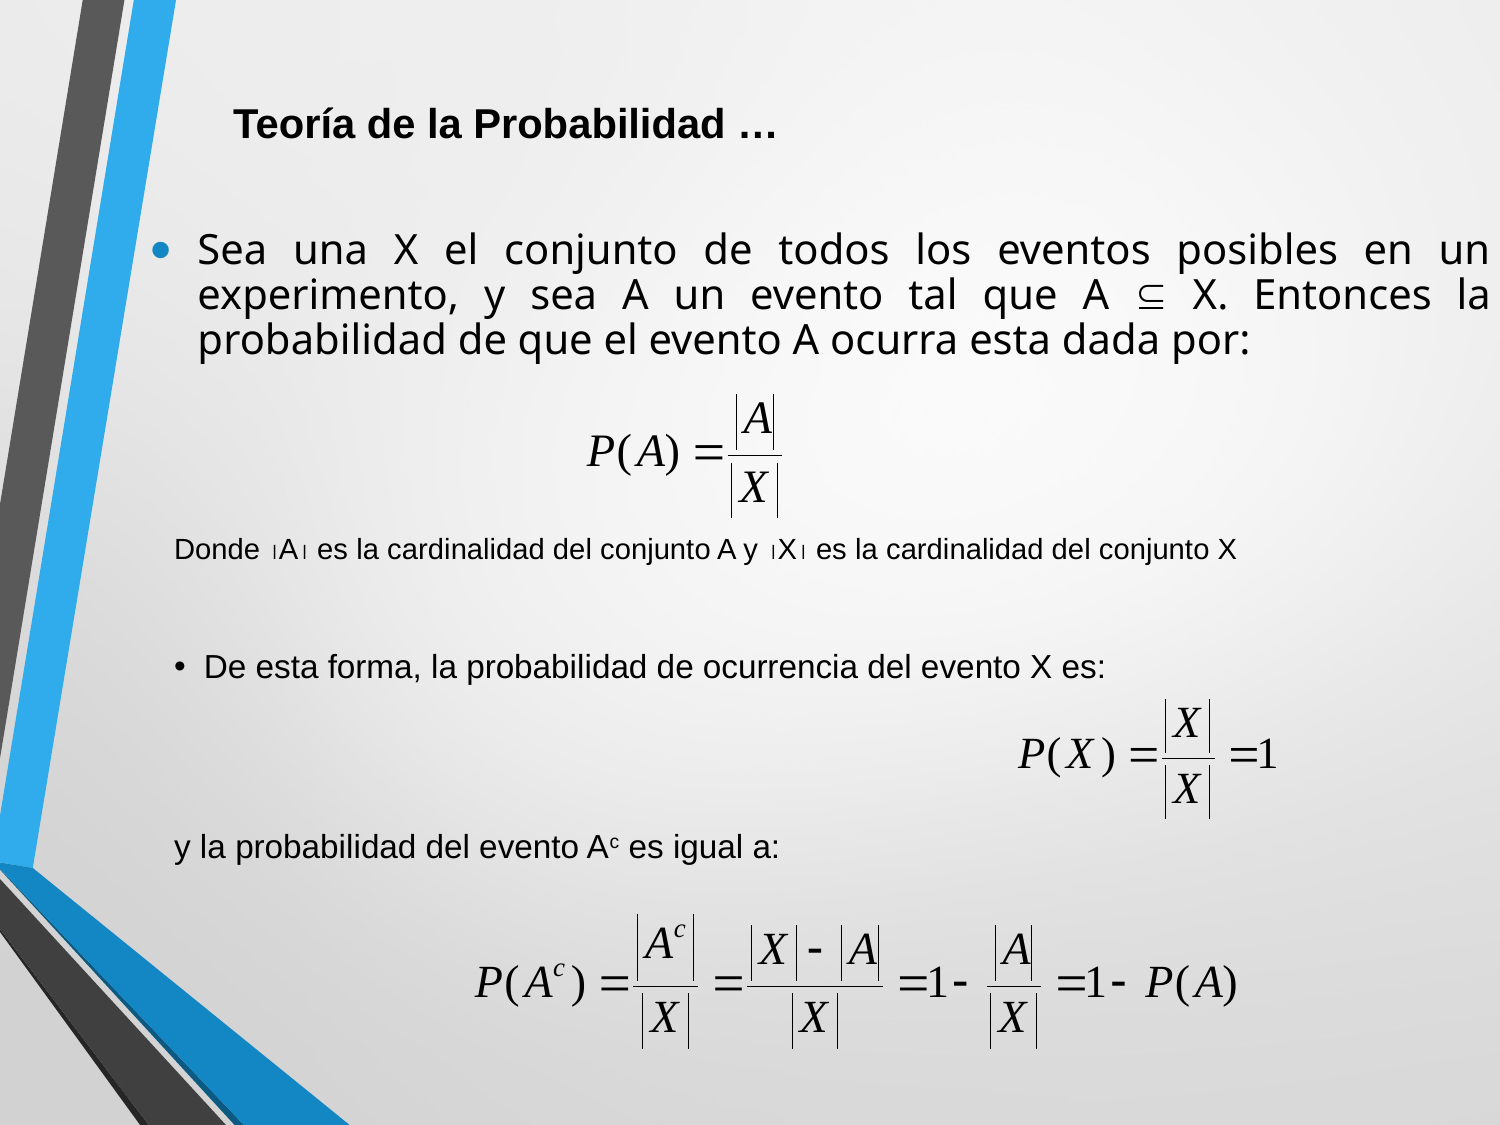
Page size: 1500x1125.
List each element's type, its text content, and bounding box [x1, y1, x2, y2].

text_box De esta forma, la probabilidad de ocurrencia del evento X es: y la probabilidad del evento Ac es igual a: [159, 642, 1500, 874]
text_box Teoría de la Probabilidad … [218, 89, 1223, 155]
text_box Donde A es la cardinalidad del conjunto A y X es la cardinalidad del conjunto X [159, 527, 1412, 574]
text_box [466, 904, 1246, 1059]
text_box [1009, 690, 1282, 829]
list Sea una X el conjunto de todos los eventos posibles en un experimento, y sea A un evento tal que A  X. Entonces la probabilidad de que el evento A ocurra esta dada por: [135, 220, 1500, 374]
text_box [578, 385, 792, 529]
